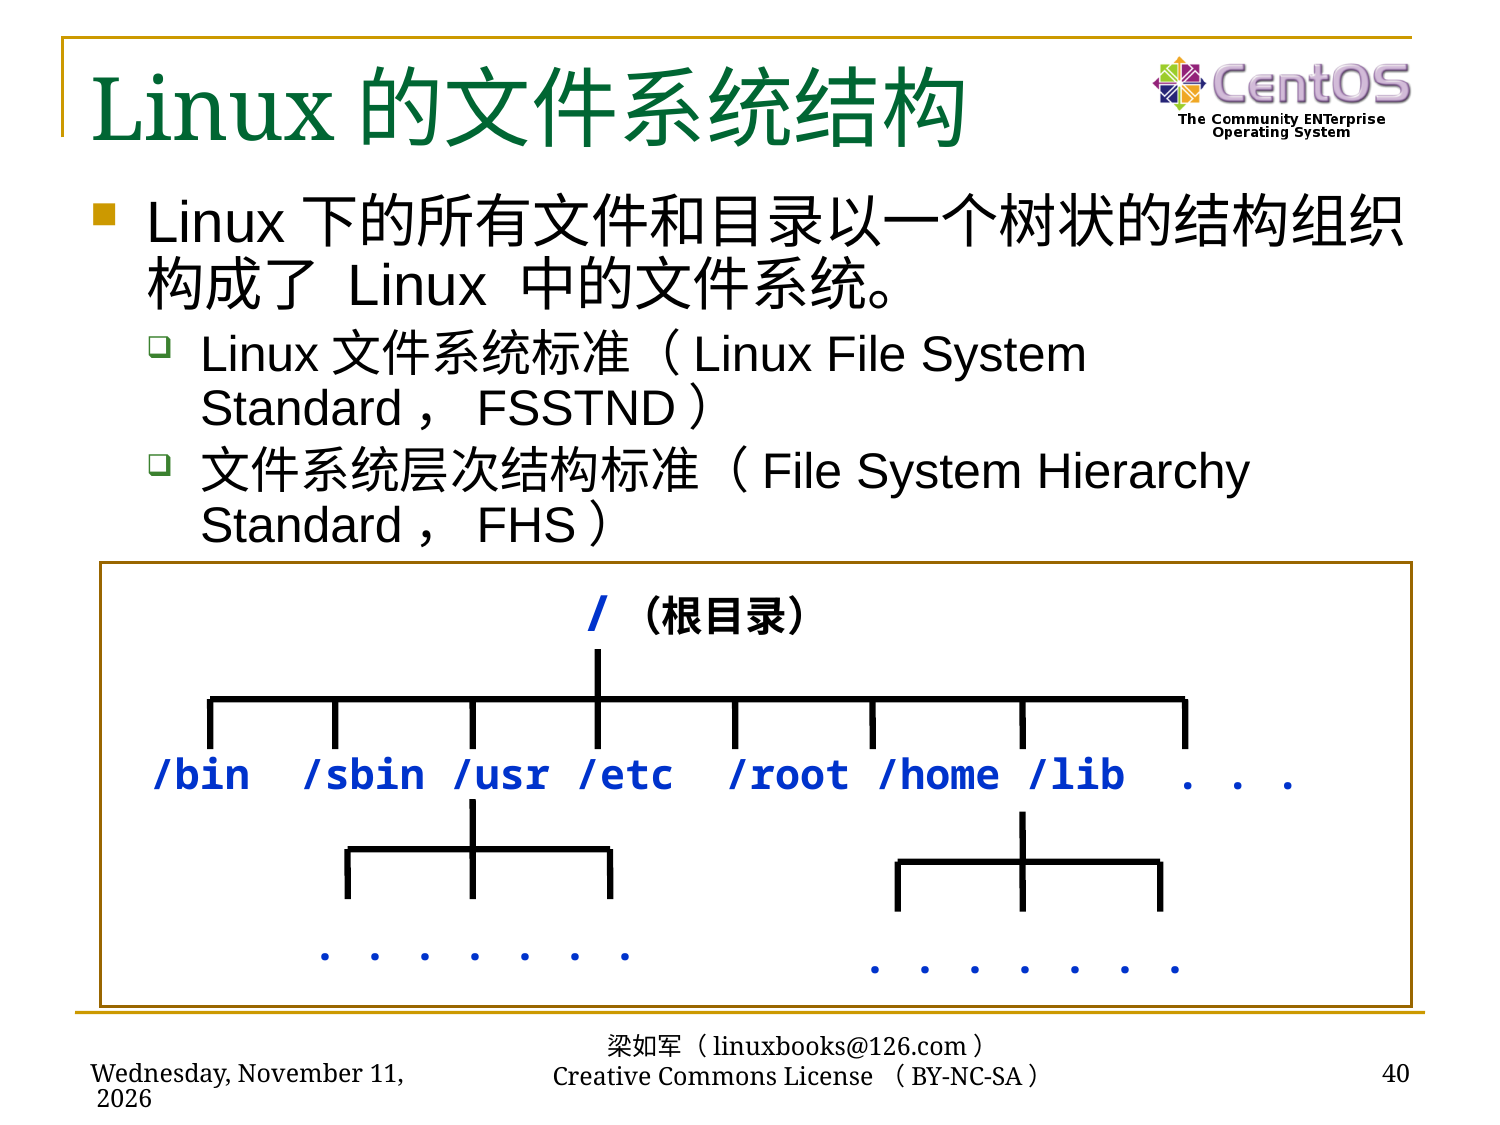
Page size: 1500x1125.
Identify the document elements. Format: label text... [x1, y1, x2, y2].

slide_number 40 [1074, 1023, 1426, 1100]
list Linux下的所有文件和目录以一个树状的结构组织构成了 Linux 中的文件系统。 Linux文件系统标准（Linux File System Standard，FSSTND） 文件系统层次结构标准（File System Hierarchy Standard，FHS） [74, 184, 1426, 1006]
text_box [100, 562, 1423, 1007]
footer 梁如军（linuxbooks@126.com） Creative Commons License（BY-NC-SA） [359, 1022, 1247, 1099]
title Linux的文件系统结构 [74, 45, 1426, 184]
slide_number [74, 1023, 426, 1100]
